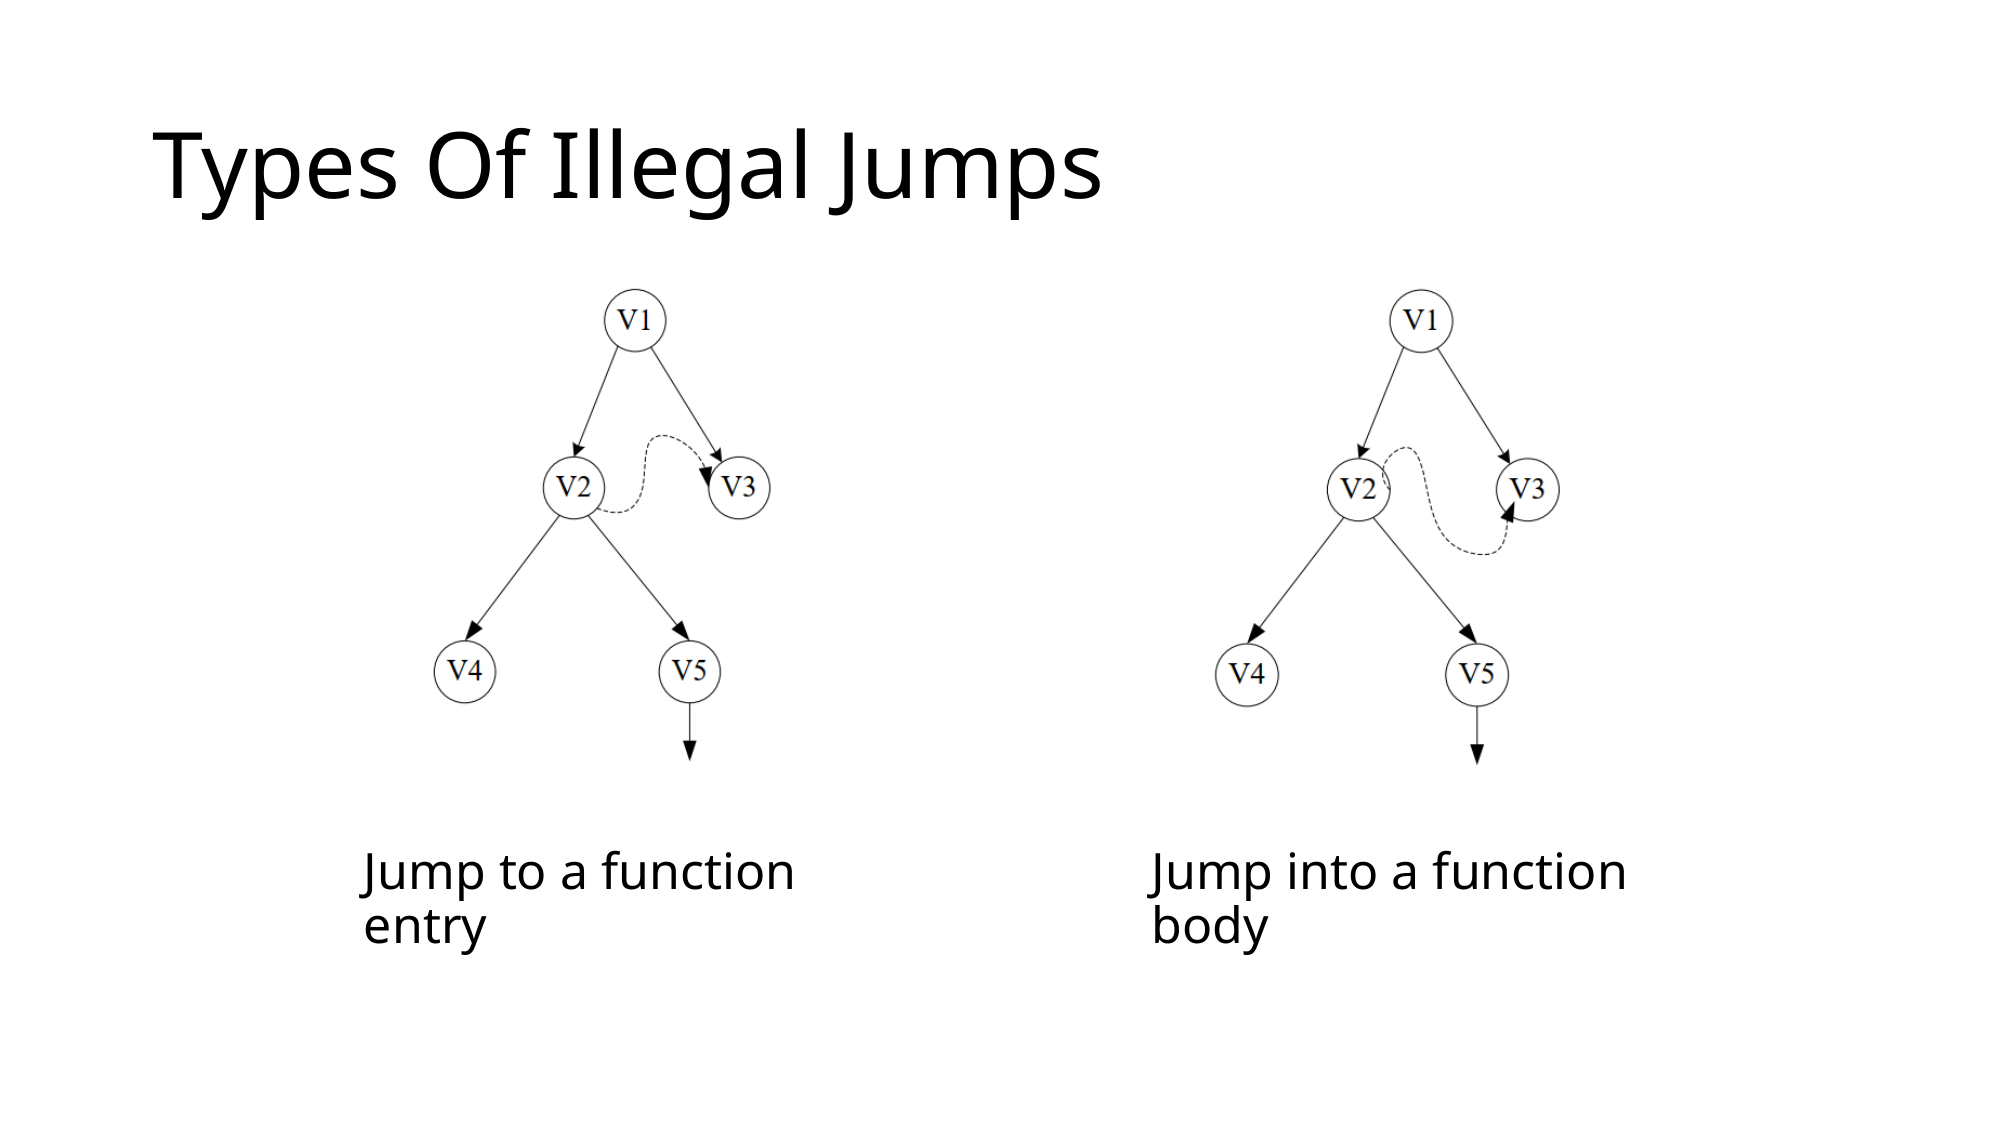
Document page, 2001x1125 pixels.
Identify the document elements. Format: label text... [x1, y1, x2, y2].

picture [423, 277, 1577, 780]
text_box Jump into a function body [1136, 838, 1740, 998]
title Types Of Illegal Jumps [137, 59, 1863, 278]
list Jump to a function entry [348, 838, 926, 998]
